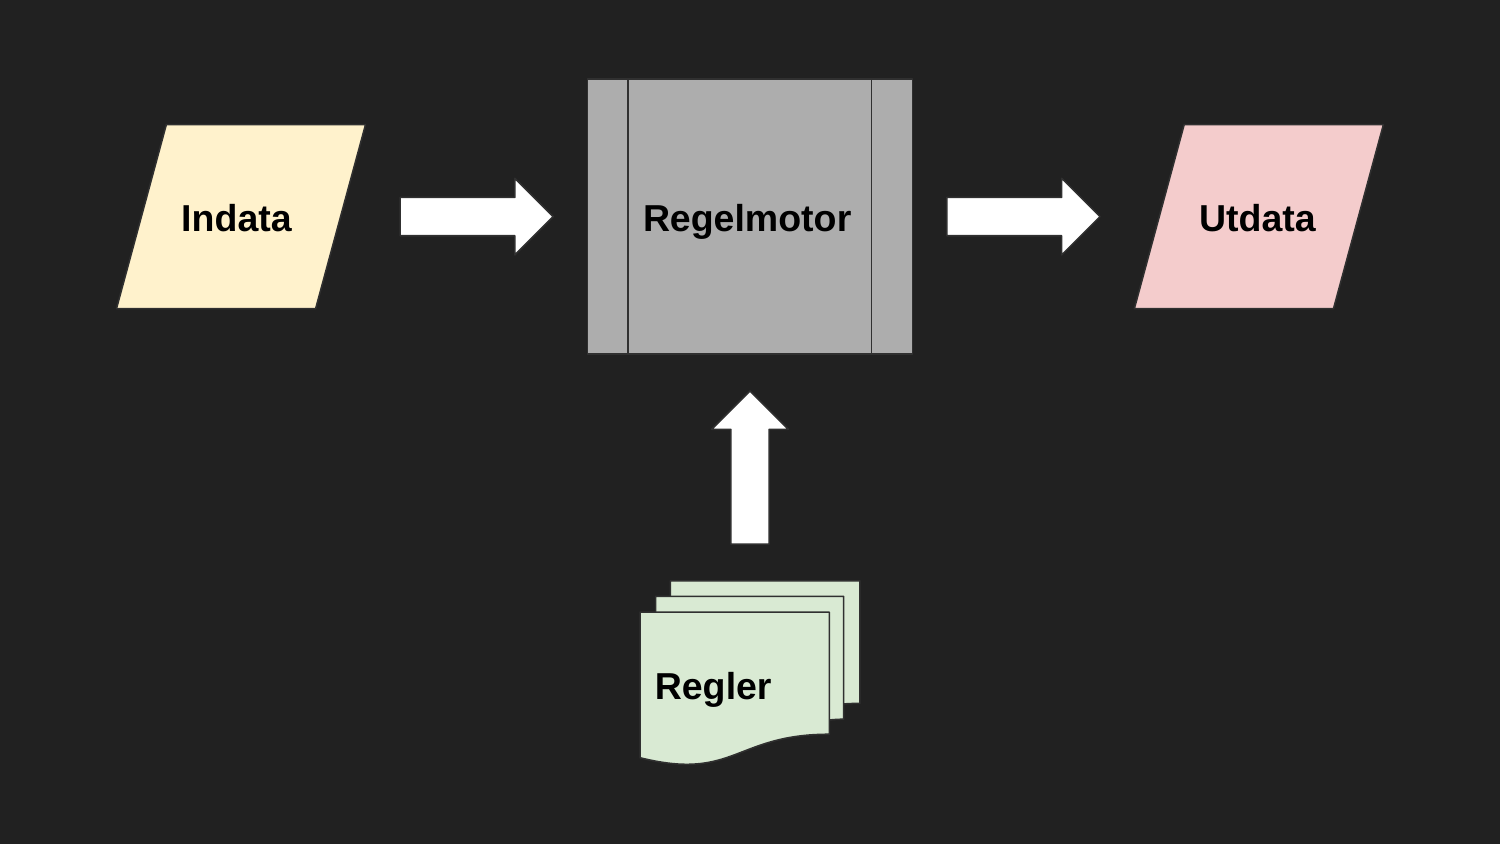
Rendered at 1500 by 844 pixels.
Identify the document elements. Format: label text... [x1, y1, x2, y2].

text_box Indata [116, 124, 366, 309]
text_box Regelmotor [587, 79, 913, 355]
text_box [400, 178, 554, 255]
text_box Regler [640, 580, 860, 765]
text_box [711, 390, 789, 545]
text_box Utdata [1134, 124, 1384, 309]
text_box [946, 178, 1101, 255]
